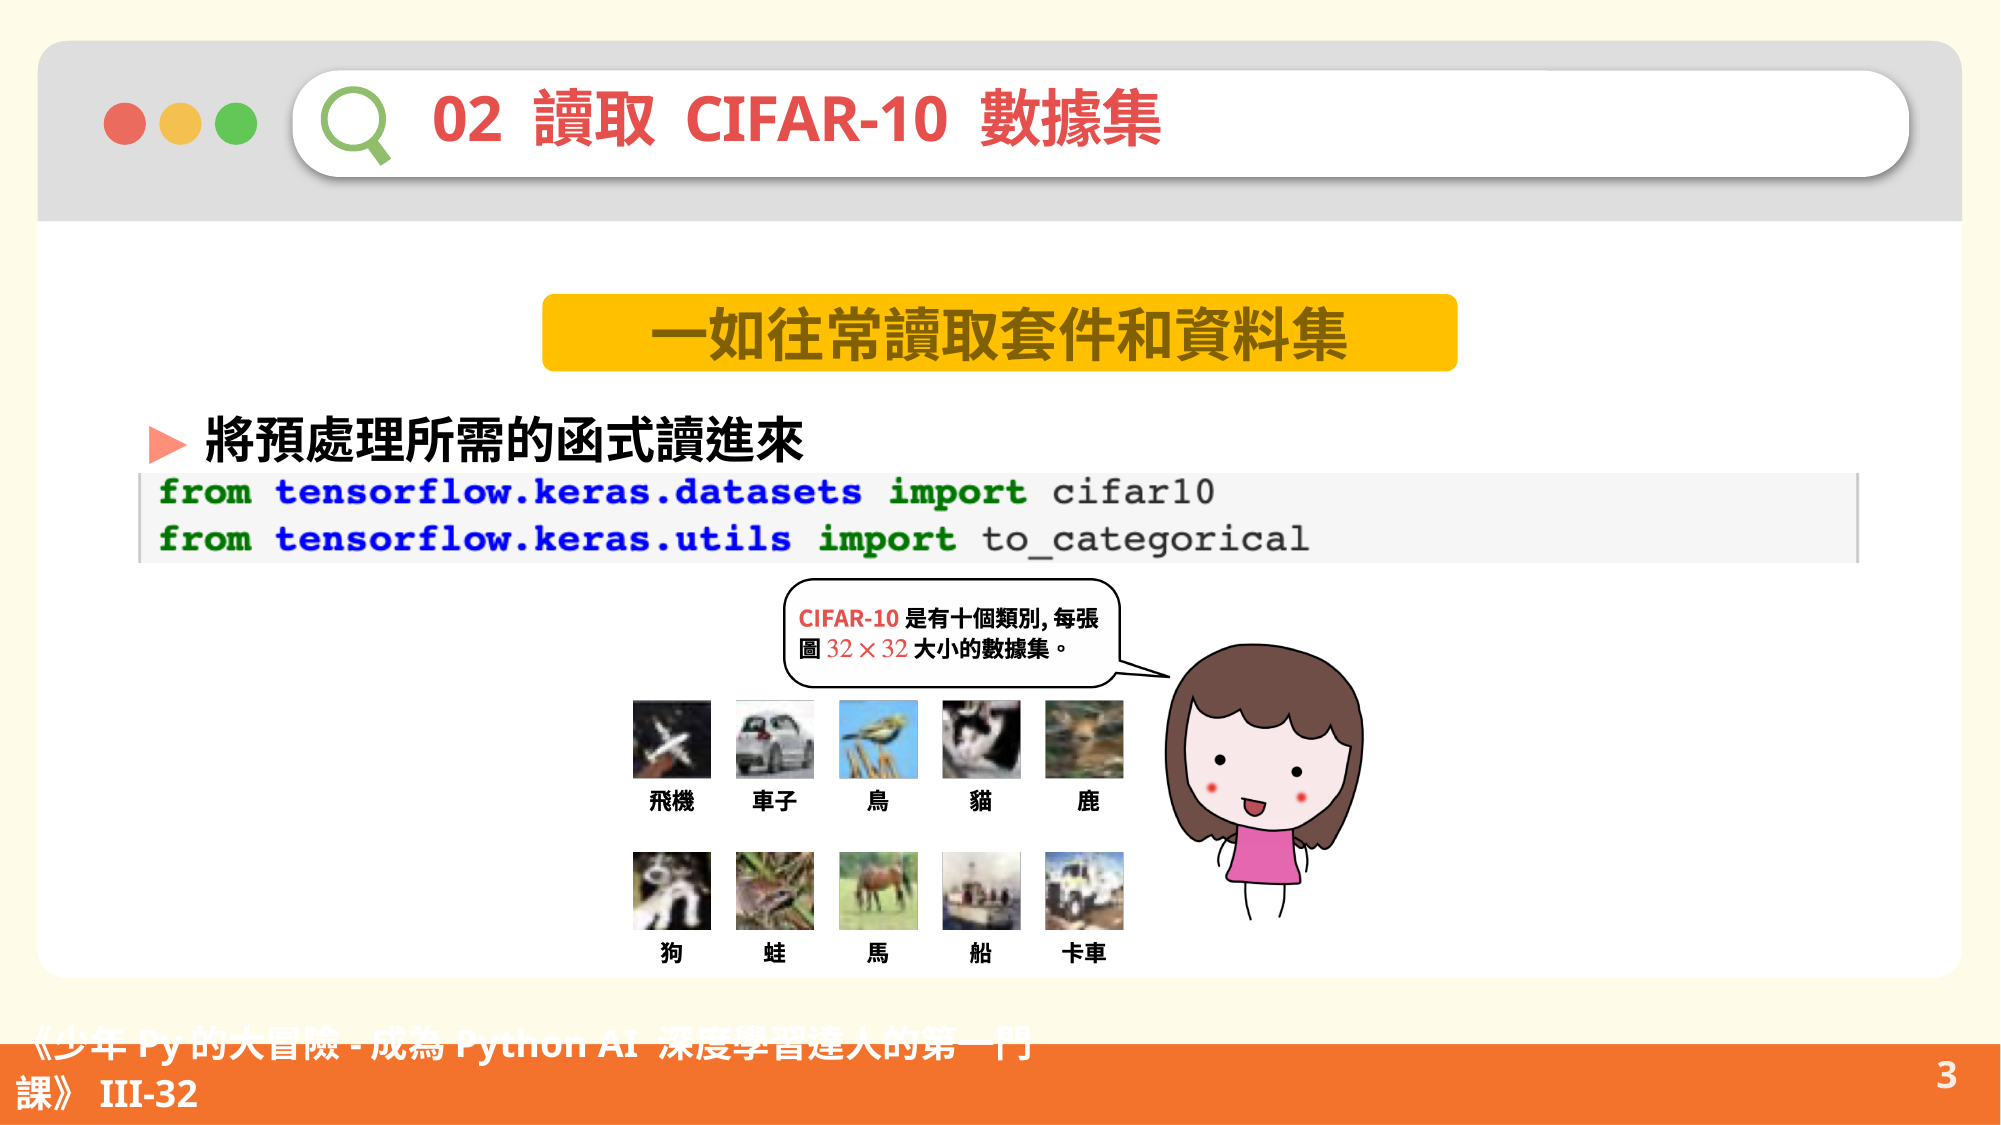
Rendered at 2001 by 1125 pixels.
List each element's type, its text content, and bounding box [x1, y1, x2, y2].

picture [137, 473, 1863, 564]
picture [633, 577, 1367, 968]
slide_number 3 [1912, 1047, 1982, 1111]
text_box 將預處理所需的函式讀進來 [137, 396, 1588, 473]
list 02 讀取 CIFAR-10 數據集 [423, 84, 1874, 163]
text_box 一如往常讀取套件和資料集 [542, 293, 1458, 372]
